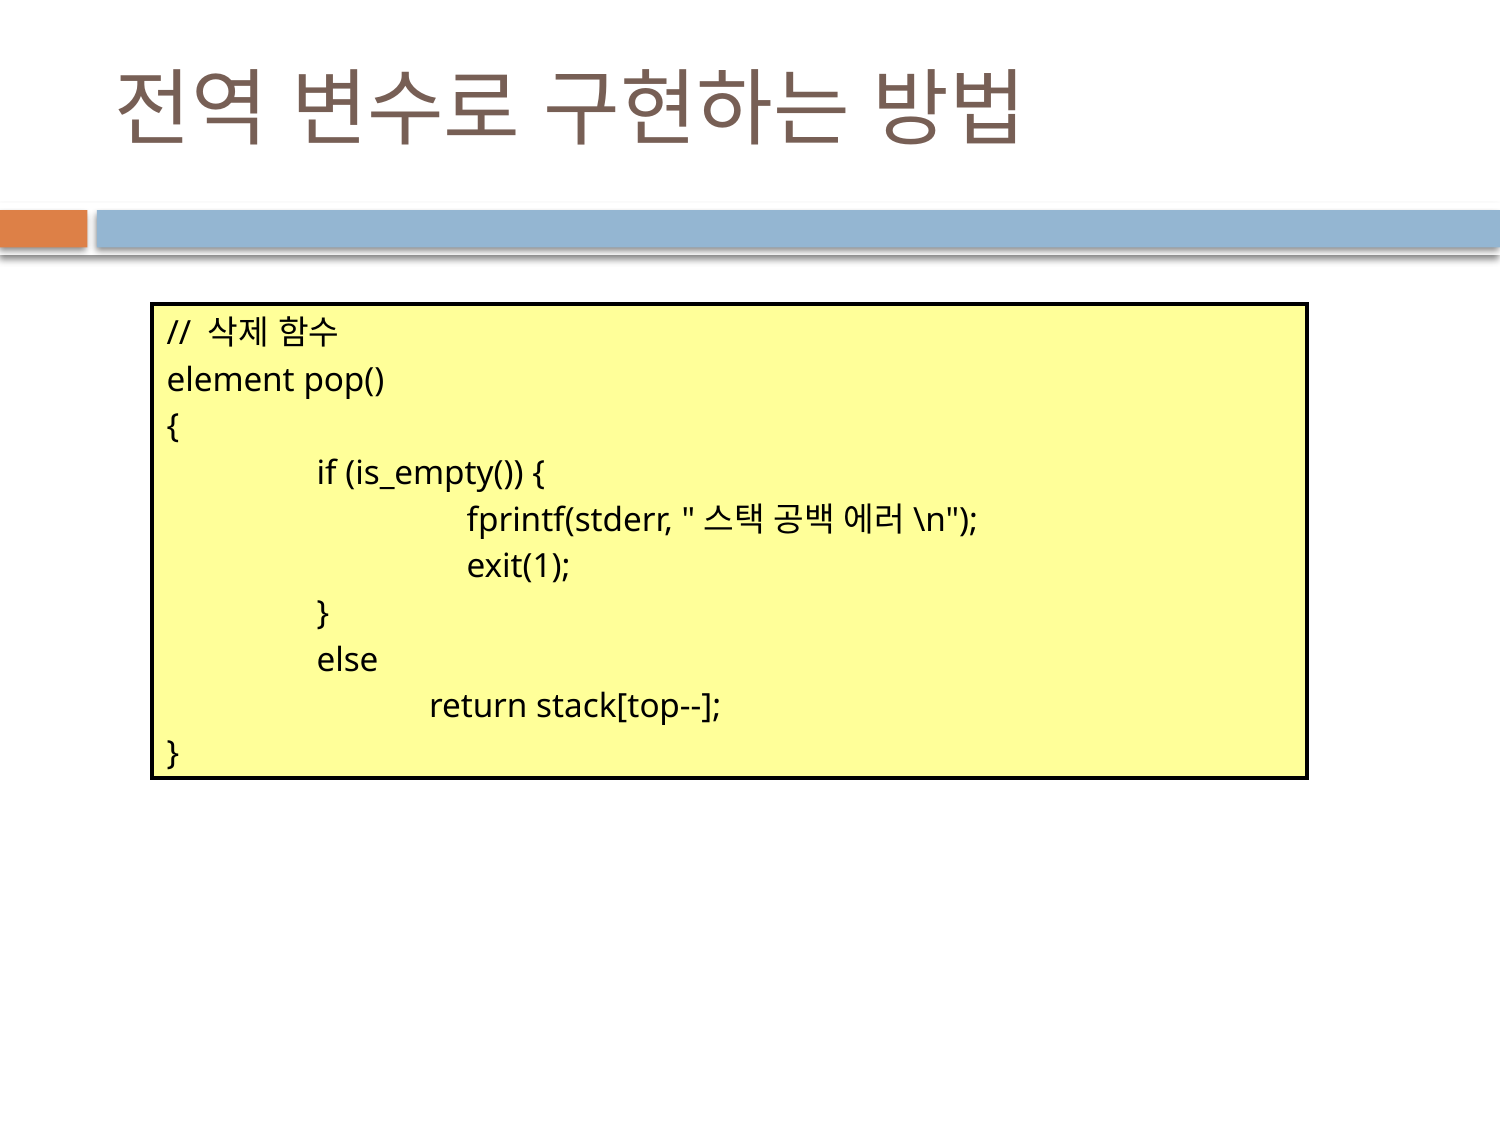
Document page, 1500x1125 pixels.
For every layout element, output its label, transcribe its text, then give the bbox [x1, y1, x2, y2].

text_box // 삭제 함수 element pop() { if (is_empty()) { fprintf(stderr, "스택 공백 에러\n"); exit(1); } else return stack[top--]; } [151, 304, 1308, 779]
title 전역 변수로 구현하는 방법 [100, 23, 1438, 187]
list [75, 262, 1425, 378]
